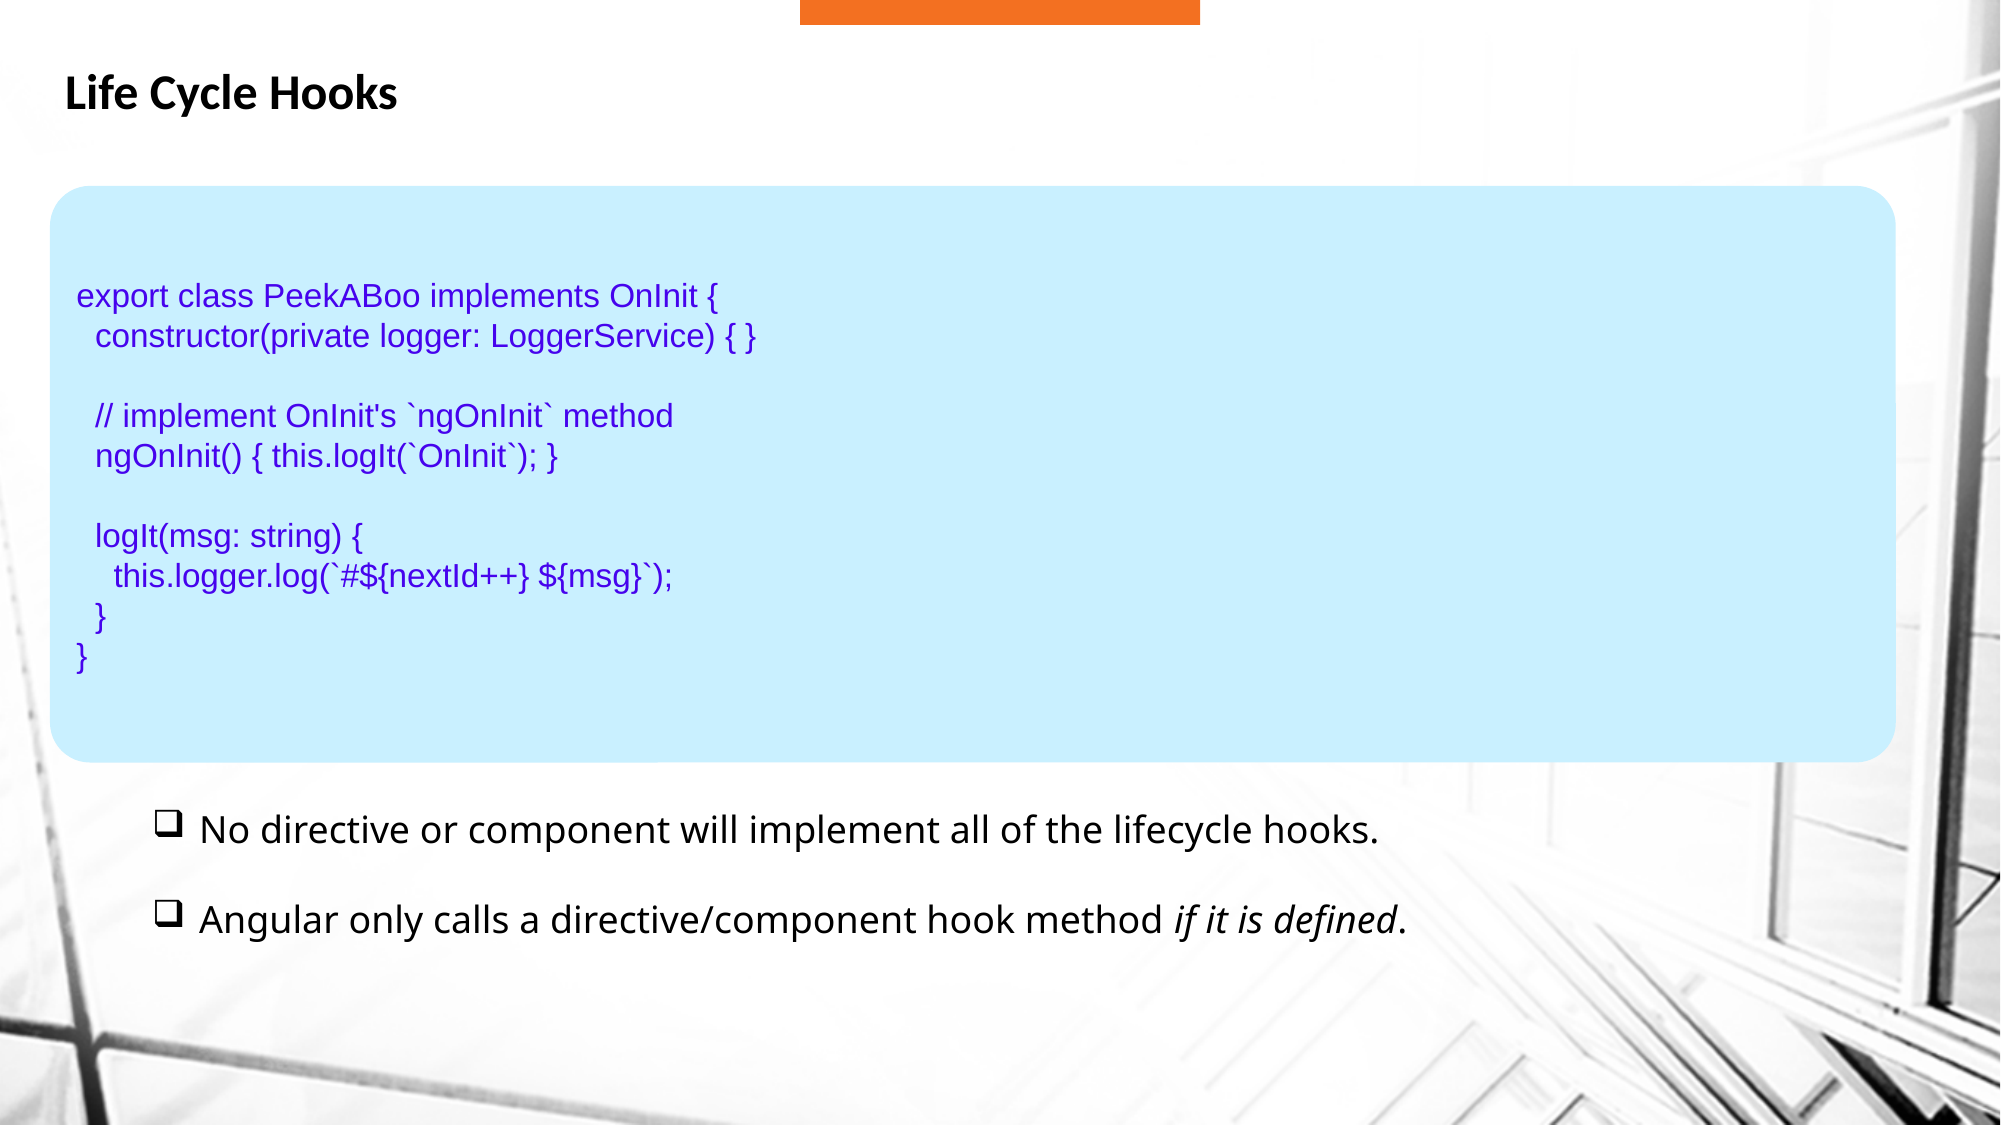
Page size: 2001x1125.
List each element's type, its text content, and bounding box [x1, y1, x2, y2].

text_box export class PeekABoo implements OnInit { constructor(private logger: LoggerService) { } // implement OnInit's `ngOnInit` method ngOnInit() { this.logIt(`OnInit`); } logIt(msg: string) { this.logger.log(`#${nextId++} ${msg}`); } } [48, 184, 1897, 764]
text_box No directive or component will implement all of the lifecycle hooks. Angular only calls a directive/component hook method if it is defined. [137, 798, 1725, 948]
picture [0, 0, 2001, 1125]
title Life Cycle Hooks [50, 63, 1950, 150]
